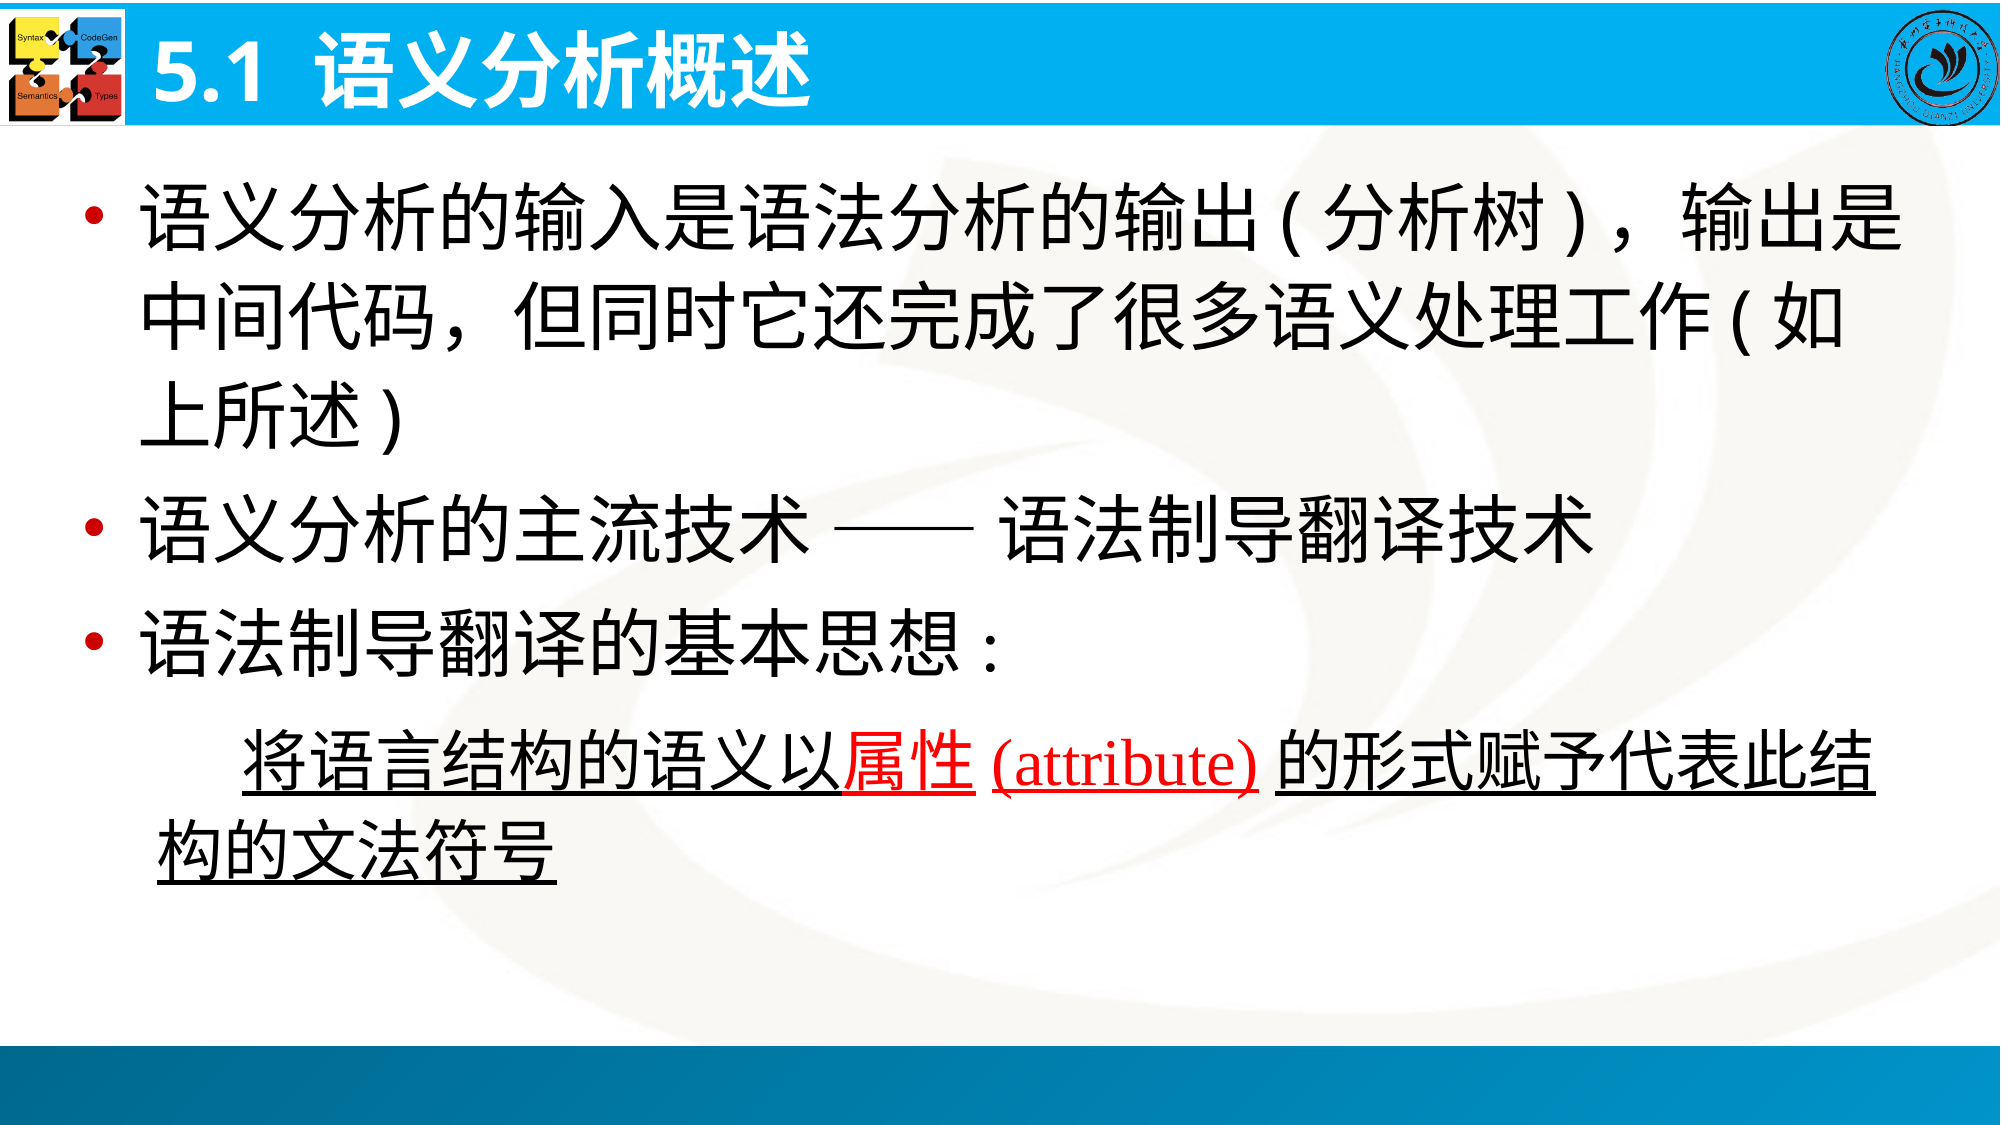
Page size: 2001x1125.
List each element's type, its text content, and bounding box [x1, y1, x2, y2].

list 语义分析的输入是语法分析的输出(分析树)，输出是中间代码，但同时它还完成了很多语义处理工作(如上所述) 语义分析的主流技术 —— 语法制导翻译技术 语法制导翻译的基本思想: 将语言结构的语义以属性(attribute)的形式赋予代表此结构的文法符号 [66, 154, 1934, 971]
title 5.1 语义分析概述 [137, 6, 1934, 126]
slide_number [736, 1042, 1171, 1118]
